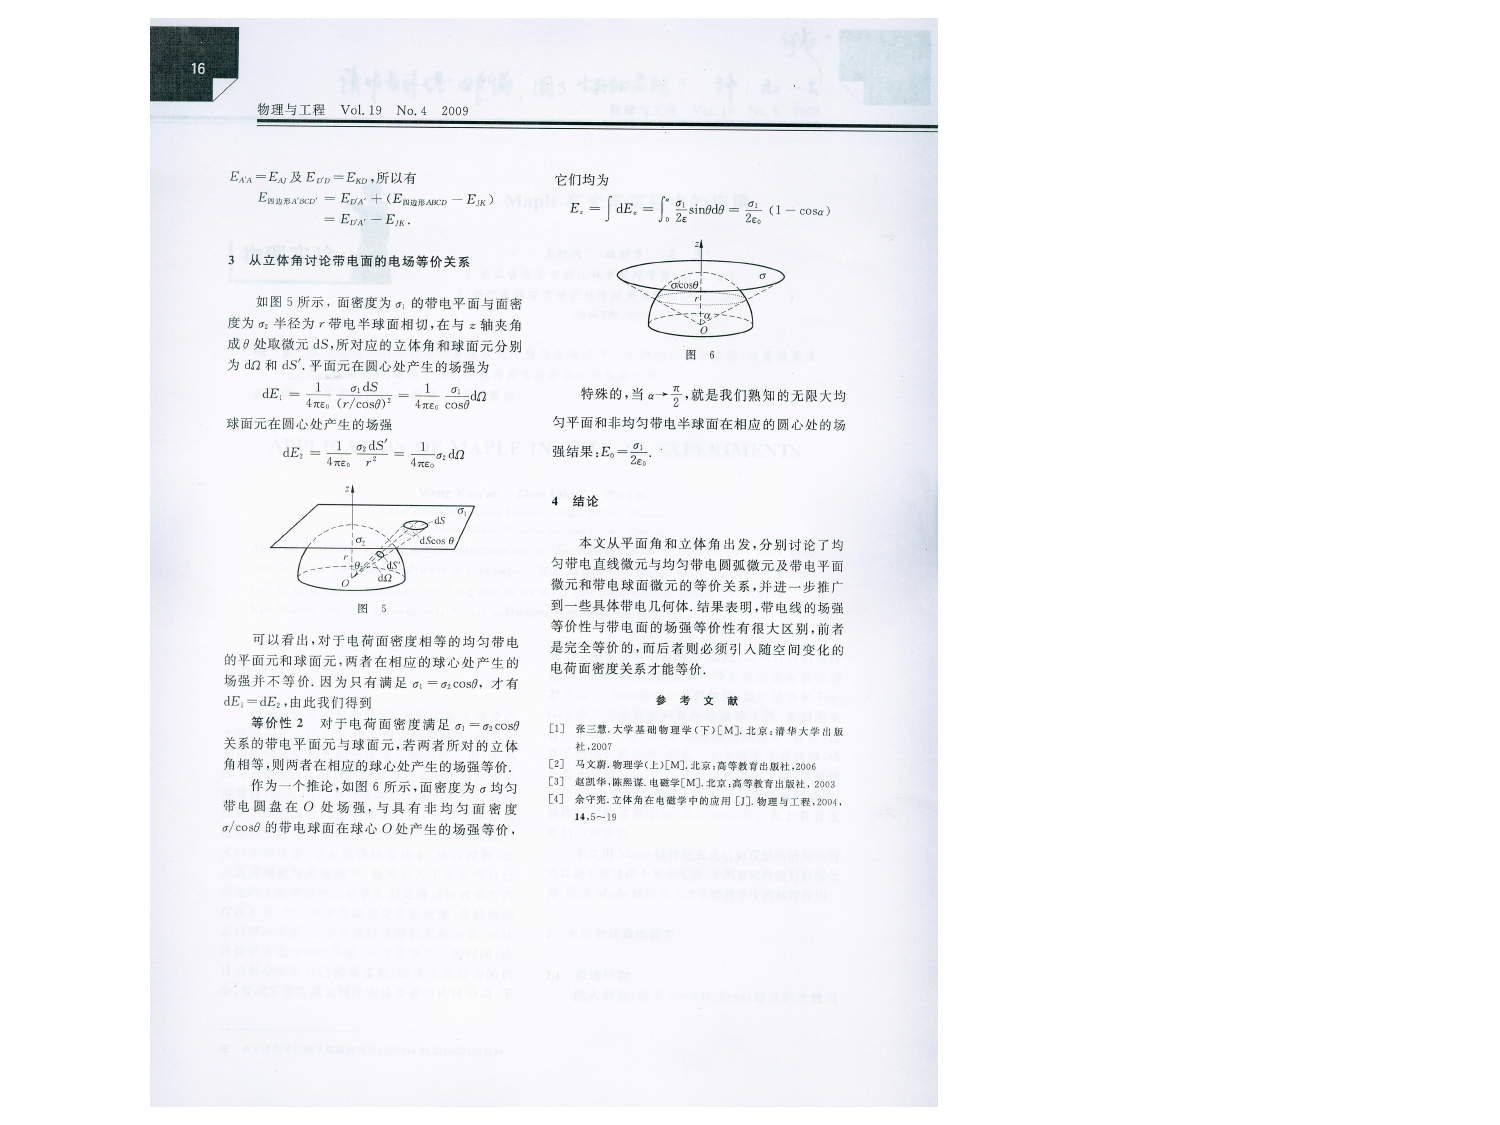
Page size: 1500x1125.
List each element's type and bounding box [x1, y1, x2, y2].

picture [149, 18, 938, 1107]
